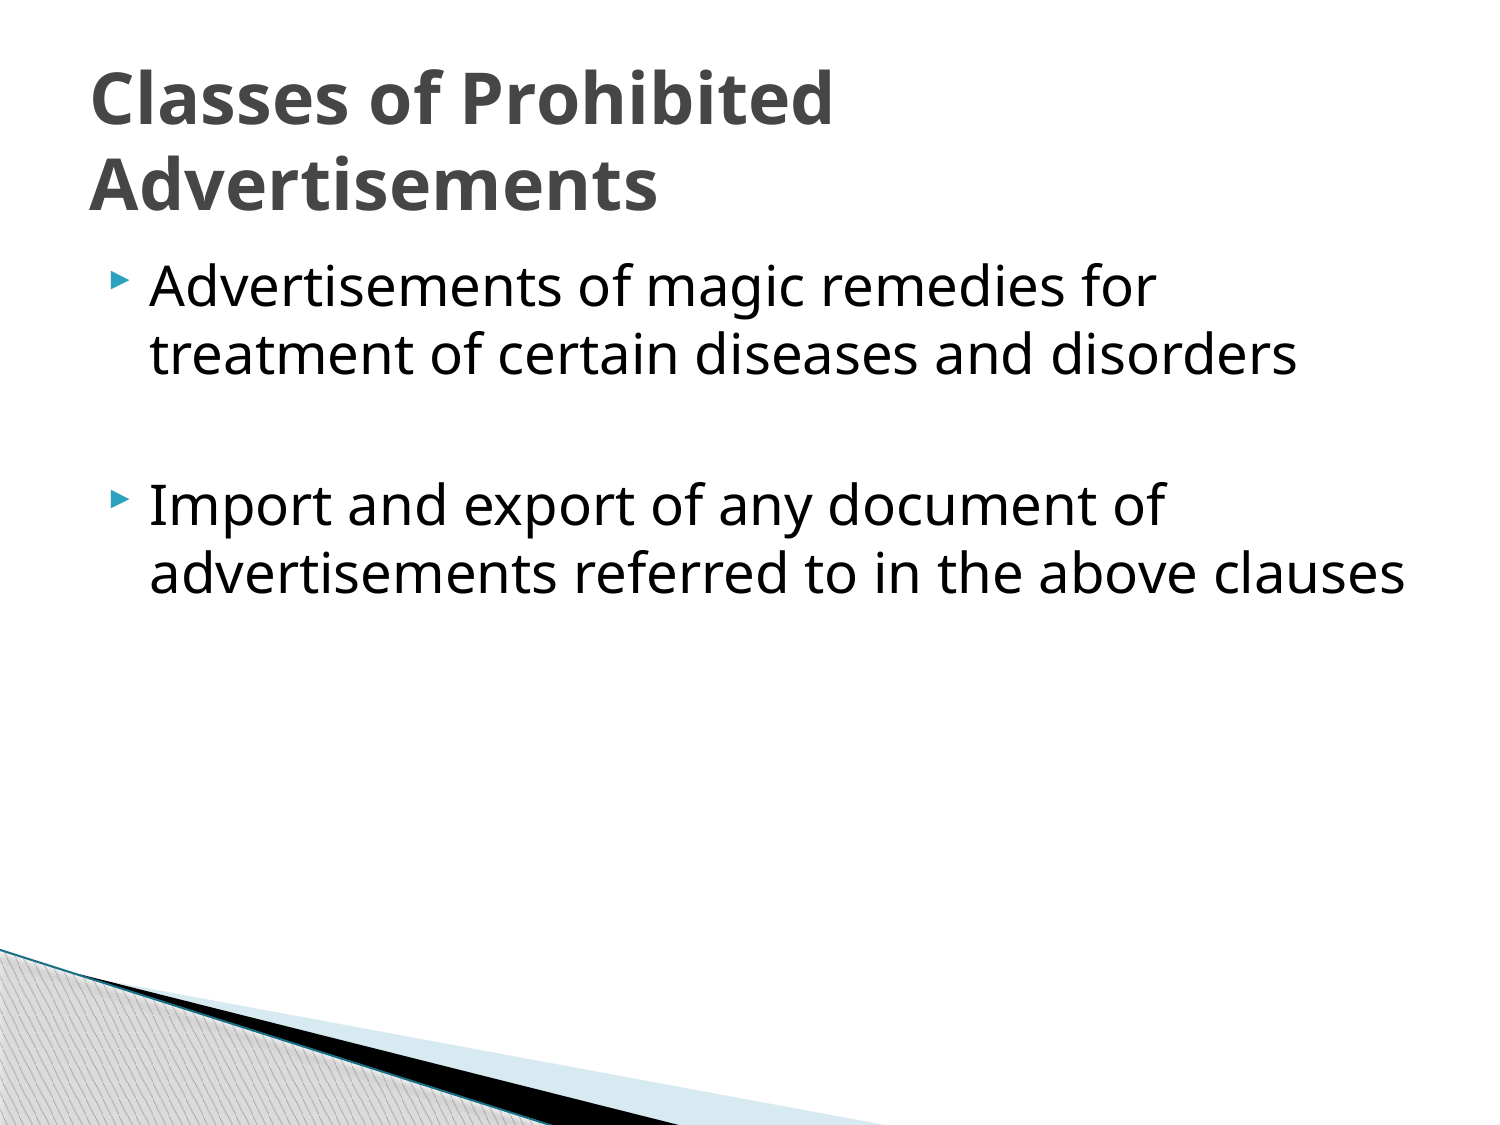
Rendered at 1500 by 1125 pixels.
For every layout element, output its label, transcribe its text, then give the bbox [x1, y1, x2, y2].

list Advertisements of magic remedies for treatment of certain diseases and disorders Import and export of any document of advertisements referred to in the above clauses [75, 243, 1425, 986]
title Classes of Prohibited Advertisements [75, 45, 1425, 233]
